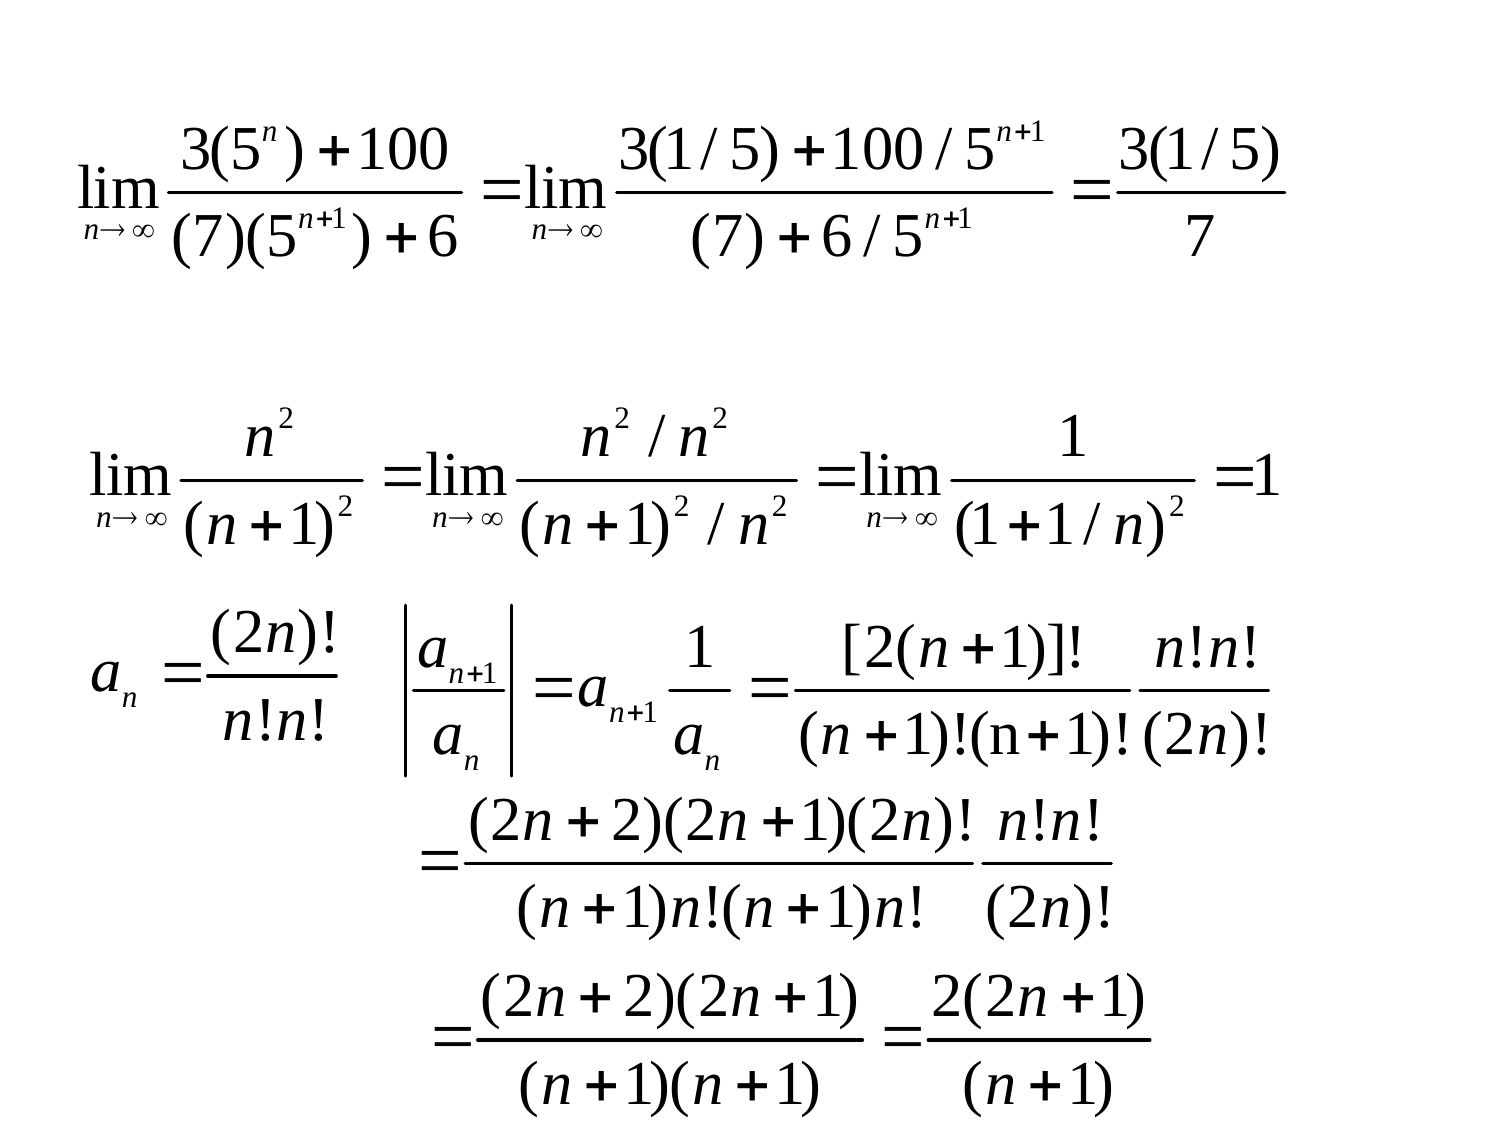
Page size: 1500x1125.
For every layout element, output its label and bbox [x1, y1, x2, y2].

text_box [87, 599, 342, 747]
text_box [412, 787, 1117, 947]
text_box [74, 112, 1290, 276]
text_box [399, 599, 1274, 782]
text_box [87, 399, 1282, 563]
text_box [424, 963, 1155, 1123]
